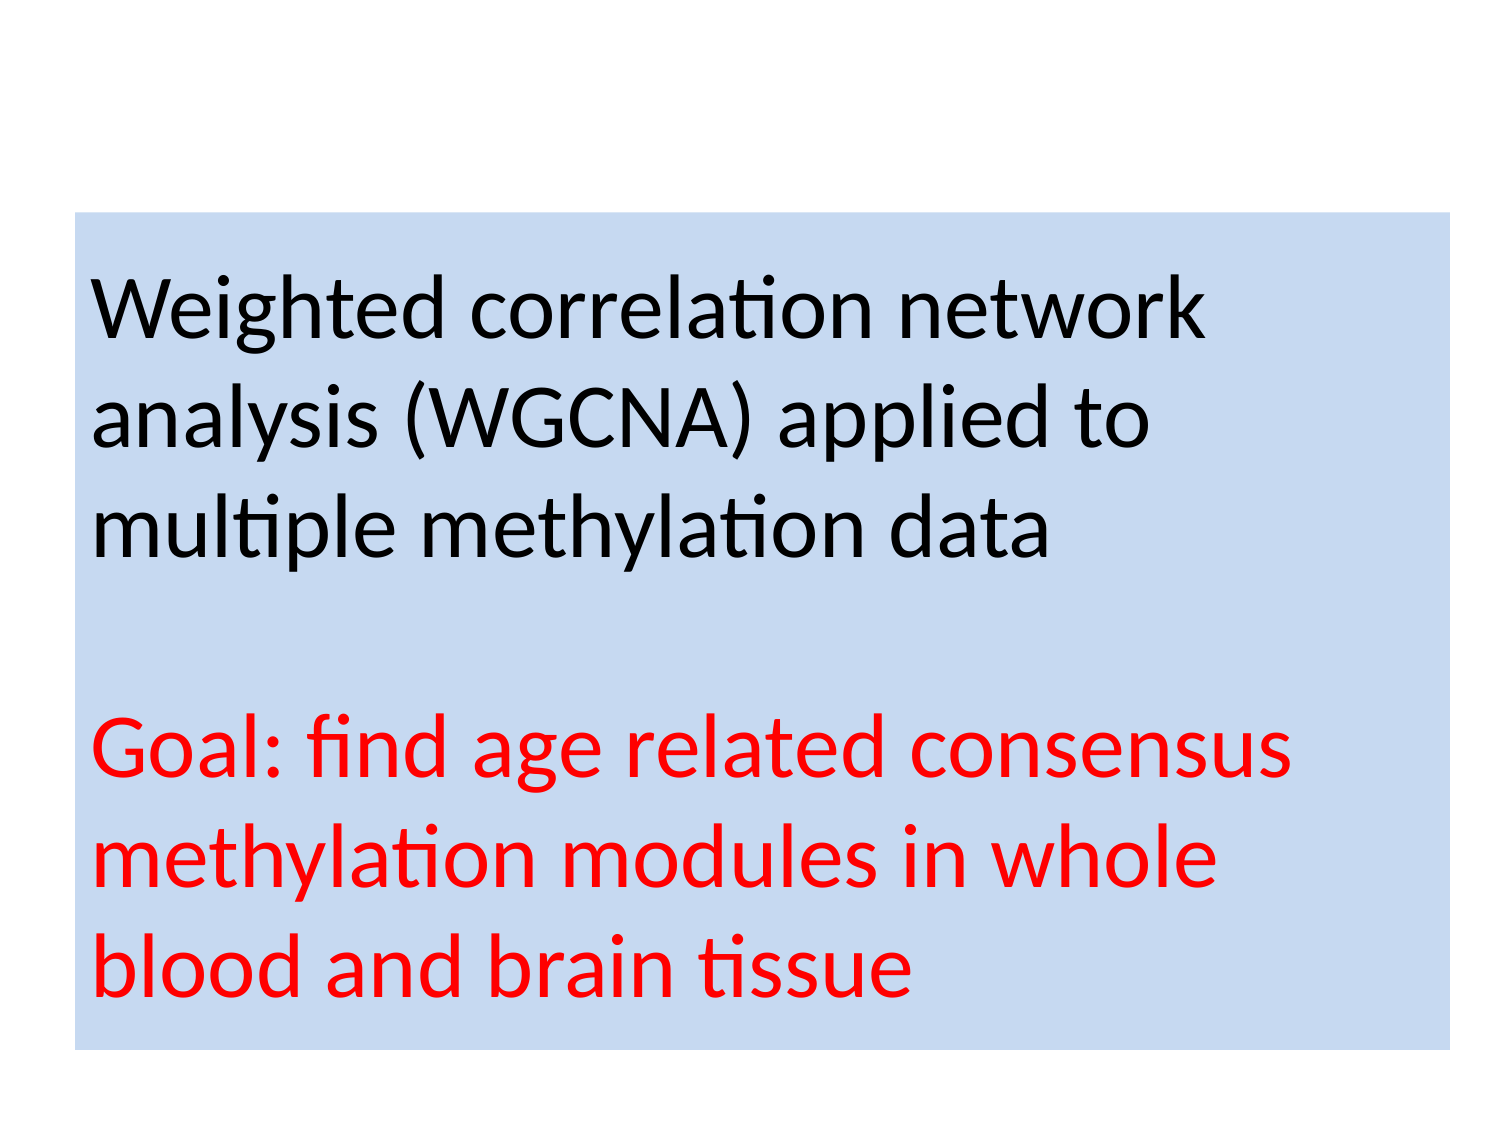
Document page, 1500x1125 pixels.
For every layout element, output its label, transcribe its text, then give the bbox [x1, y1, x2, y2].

title Weighted correlation network analysis (WGCNA) applied to multiple methylation data Goal: find age related consensus methylation modules in whole blood and brain tissue [75, 212, 1450, 1050]
